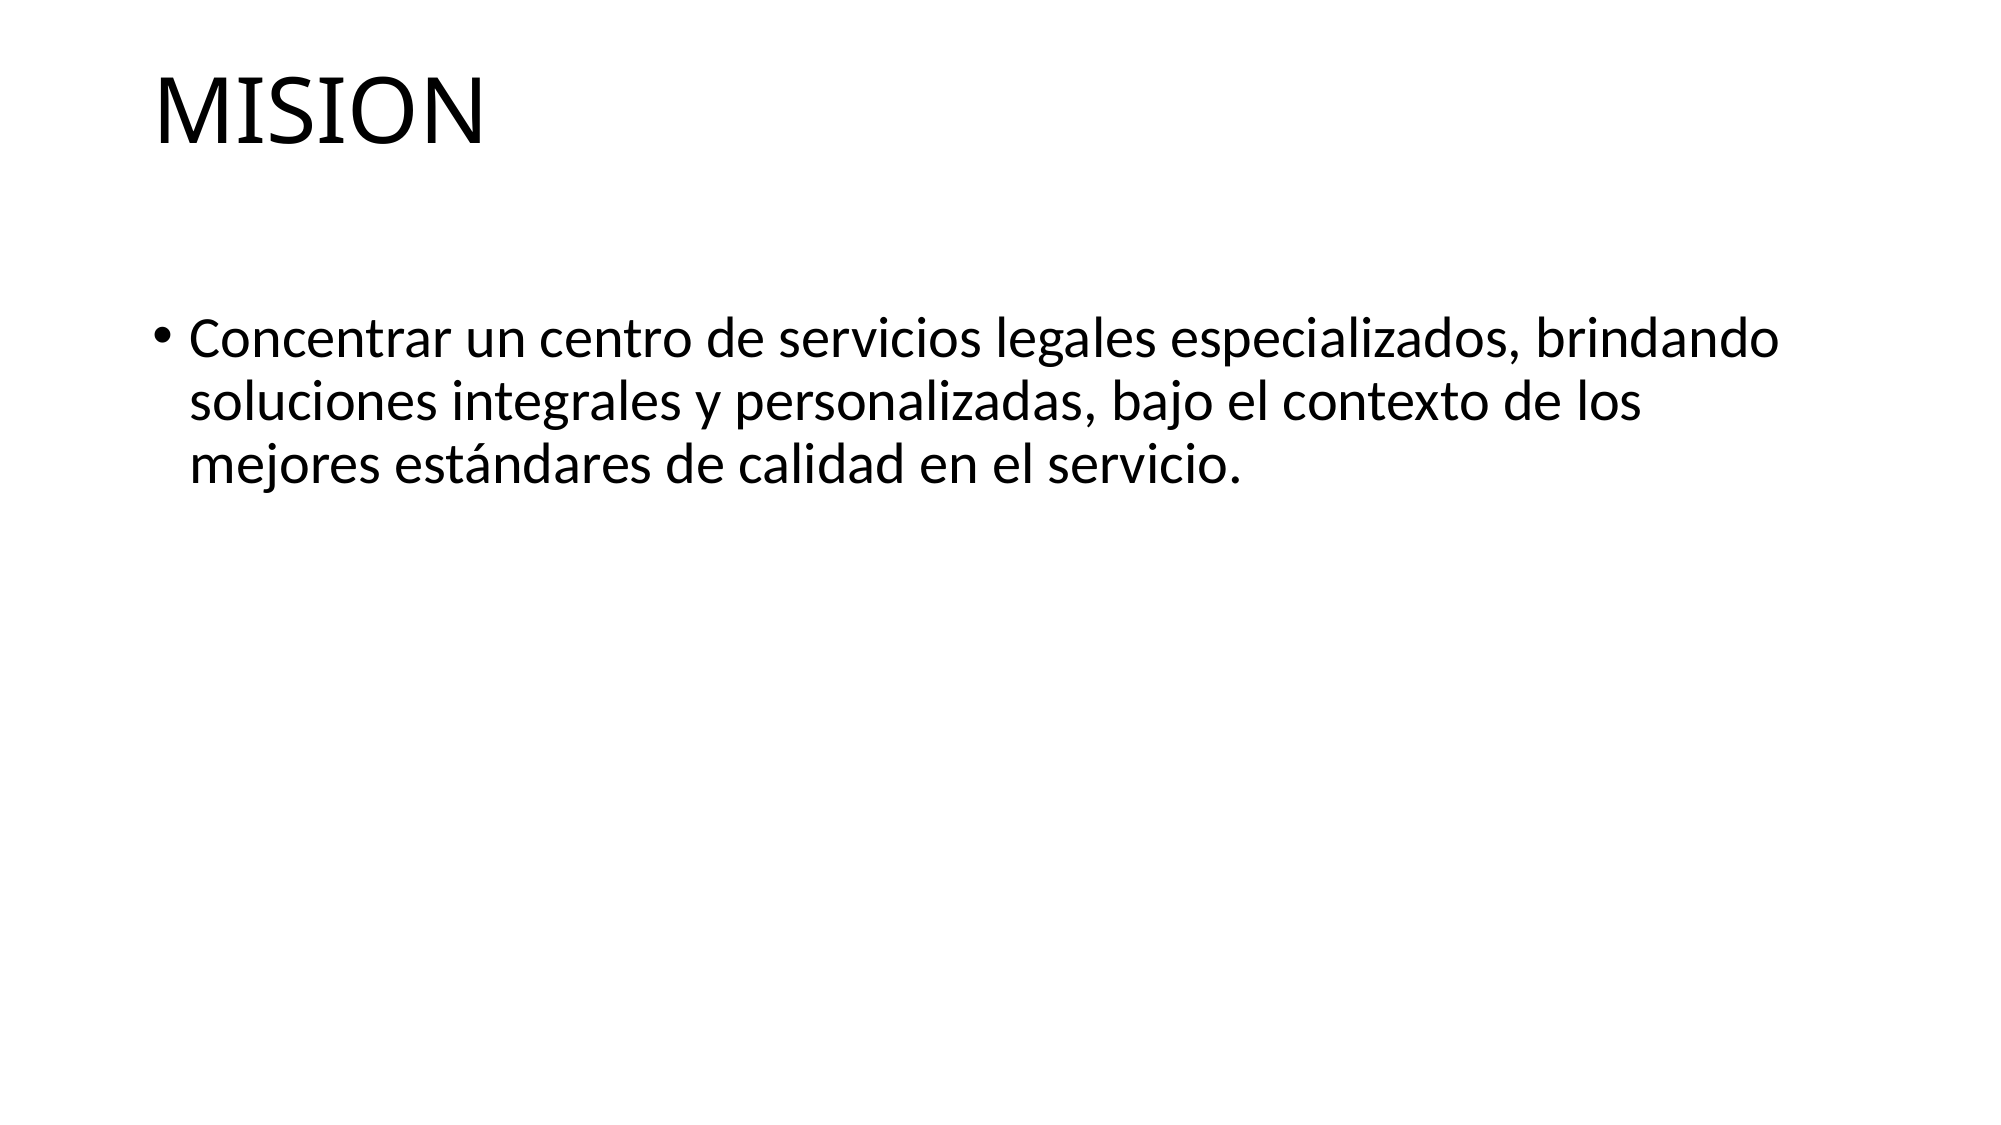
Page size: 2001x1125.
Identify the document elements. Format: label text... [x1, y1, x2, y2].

list Concentrar un centro de servicios legales especializados, brindando soluciones integrales y personalizadas, bajo el contexto de los mejores estándares de calidad en el servicio. [137, 299, 1863, 1014]
title MISION [137, 59, 1863, 278]
